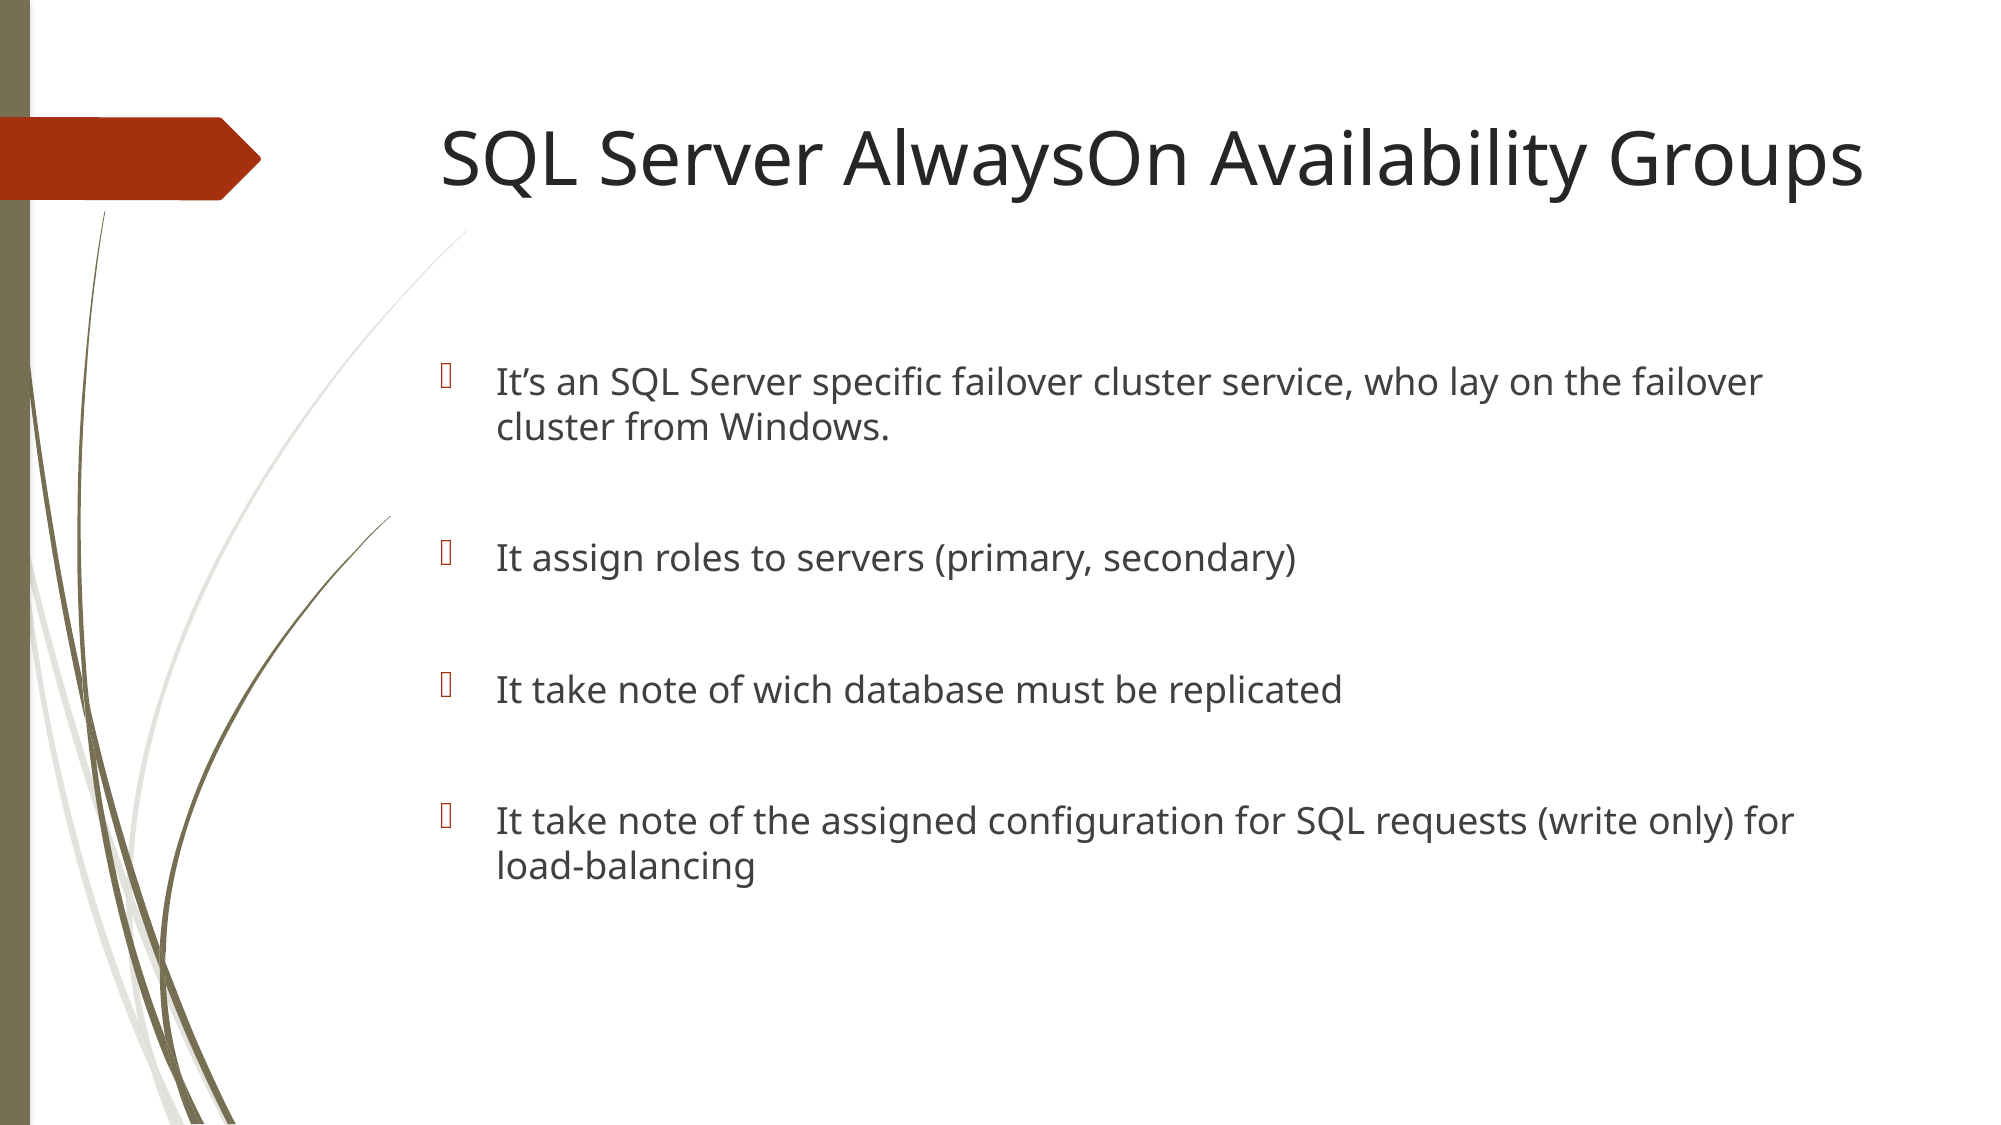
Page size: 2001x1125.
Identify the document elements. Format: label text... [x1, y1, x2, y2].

title SQL Server AlwaysOn Availability Groups [425, 102, 1888, 313]
list It’s an SQL Server specific failover cluster service, who lay on the failover cluster from Windows. It assign roles to servers (primary, secondary) It take note of wich database must be replicated It take note of the assigned configuration for SQL requests (write only) for load-balancing [424, 350, 1888, 970]
